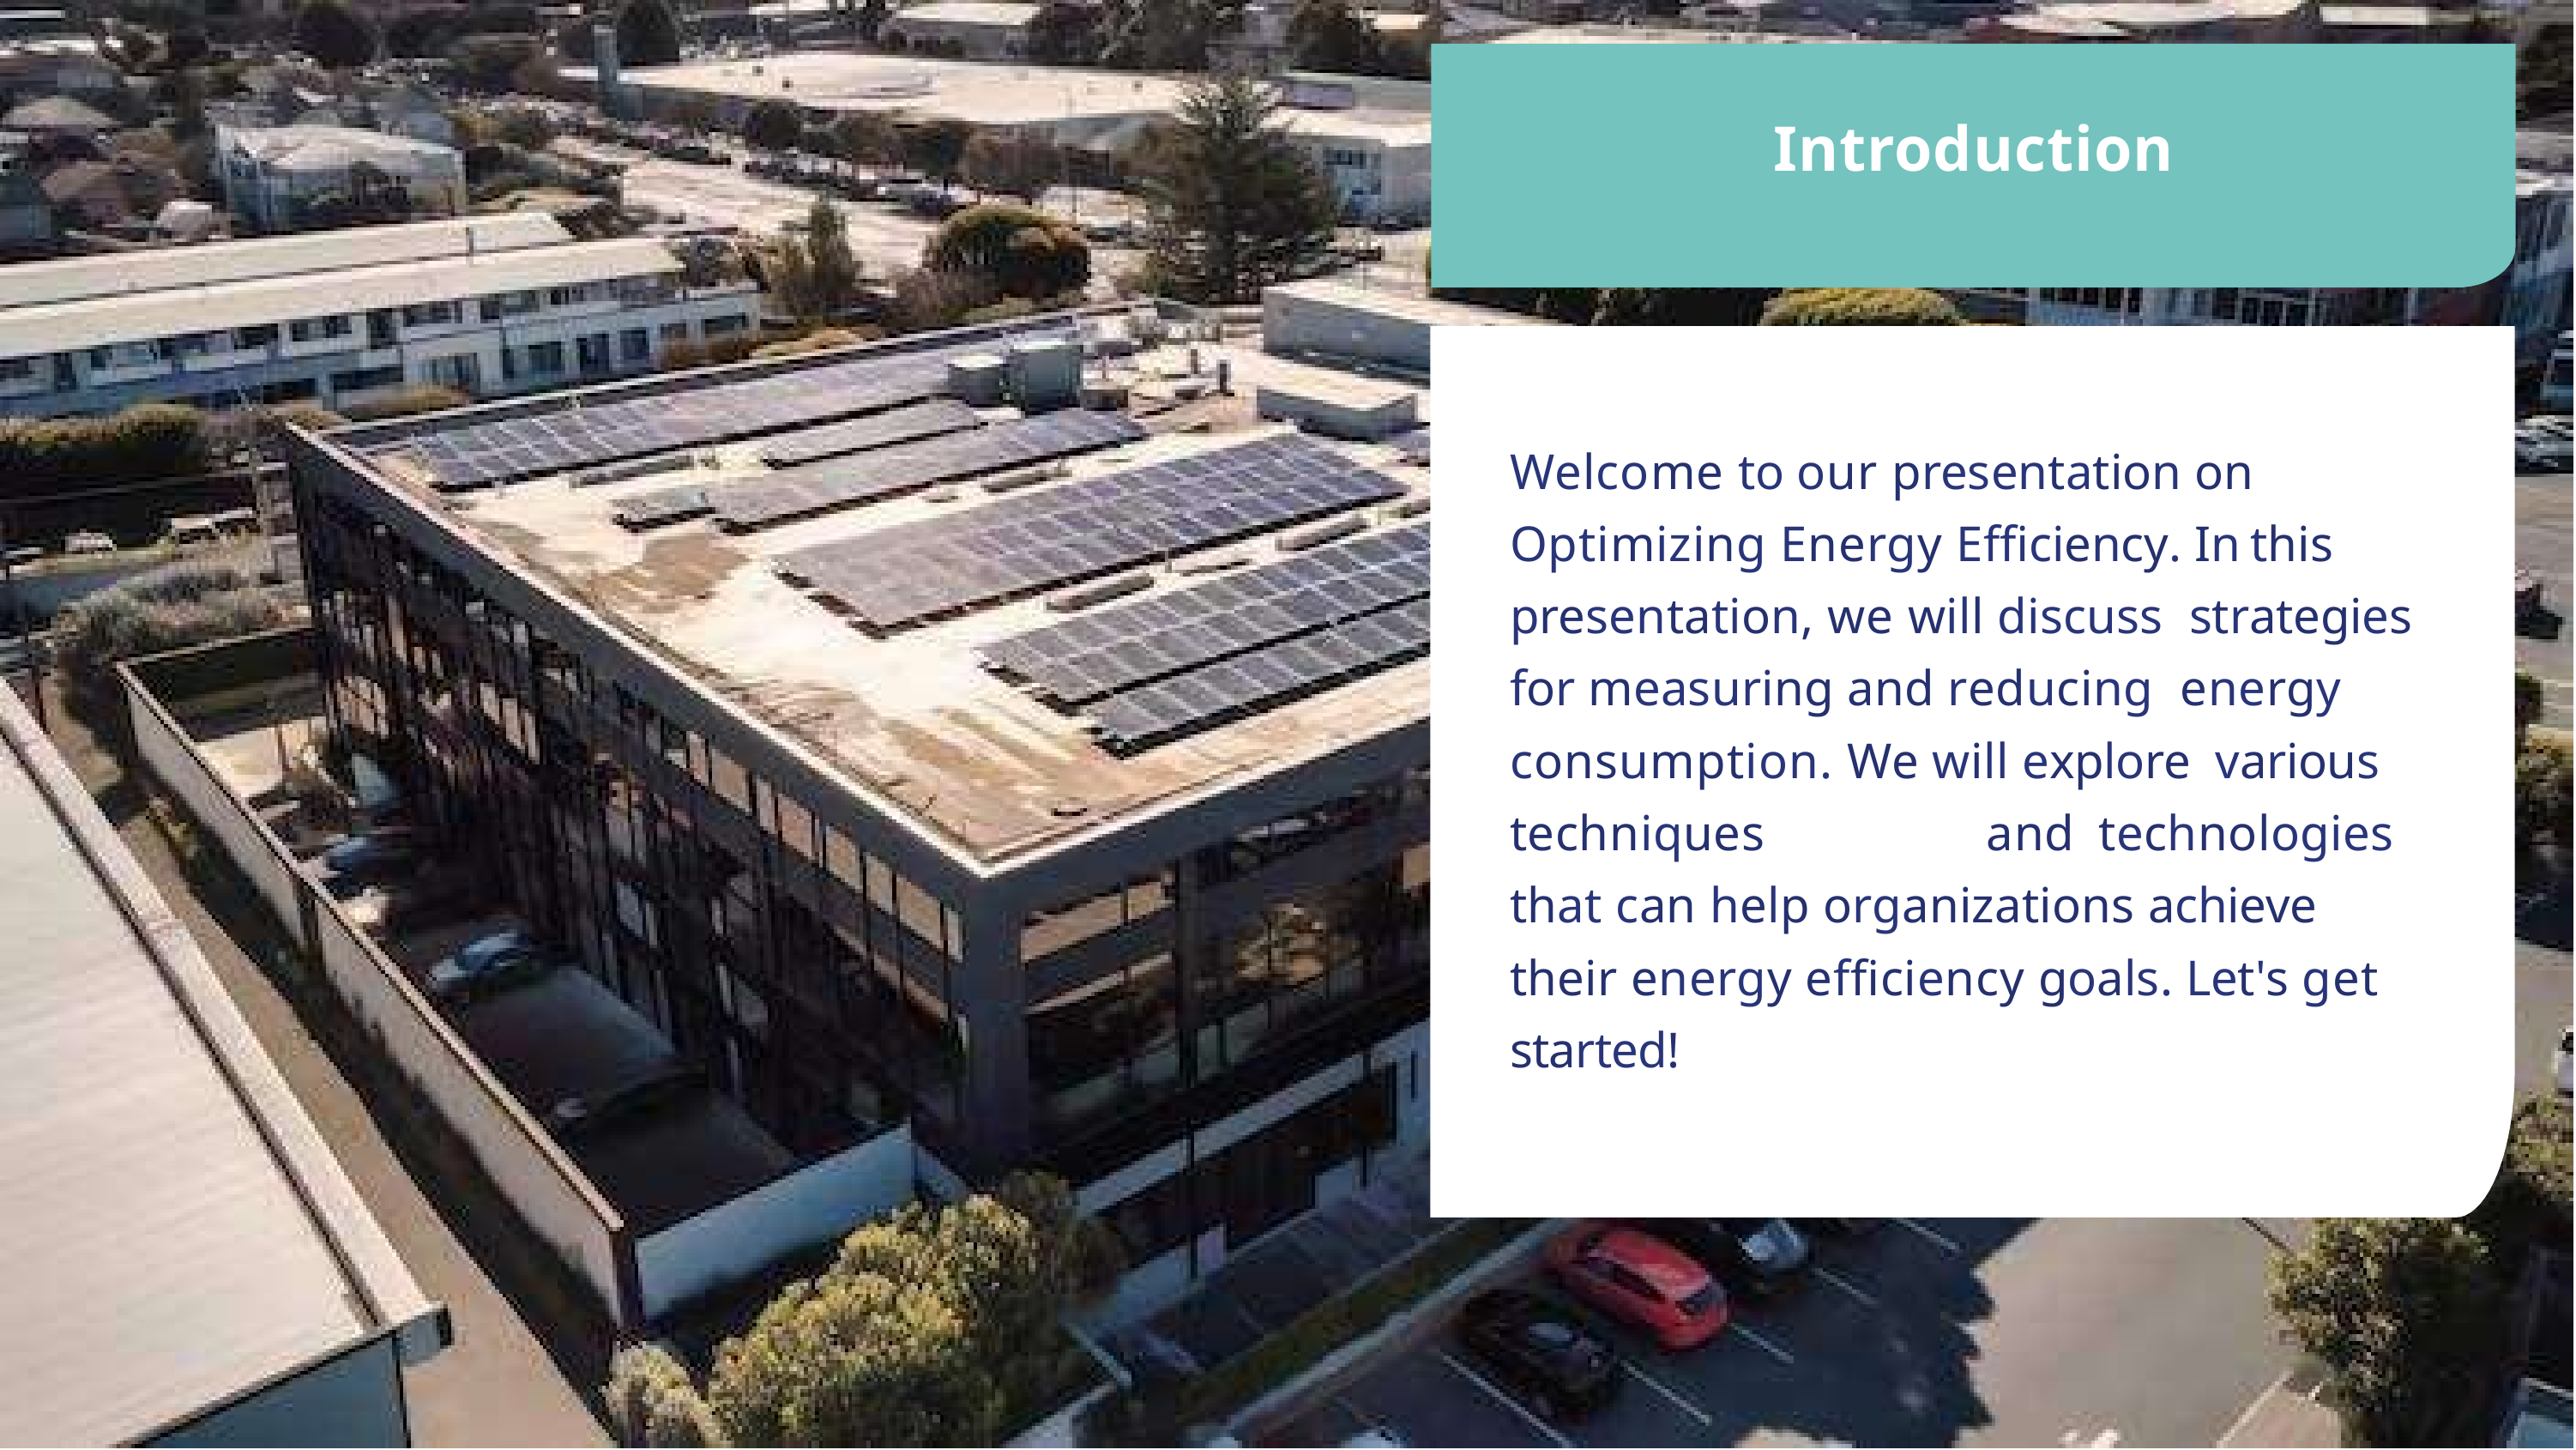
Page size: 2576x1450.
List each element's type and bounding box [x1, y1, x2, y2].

text_box [0, 0, 2574, 1448]
